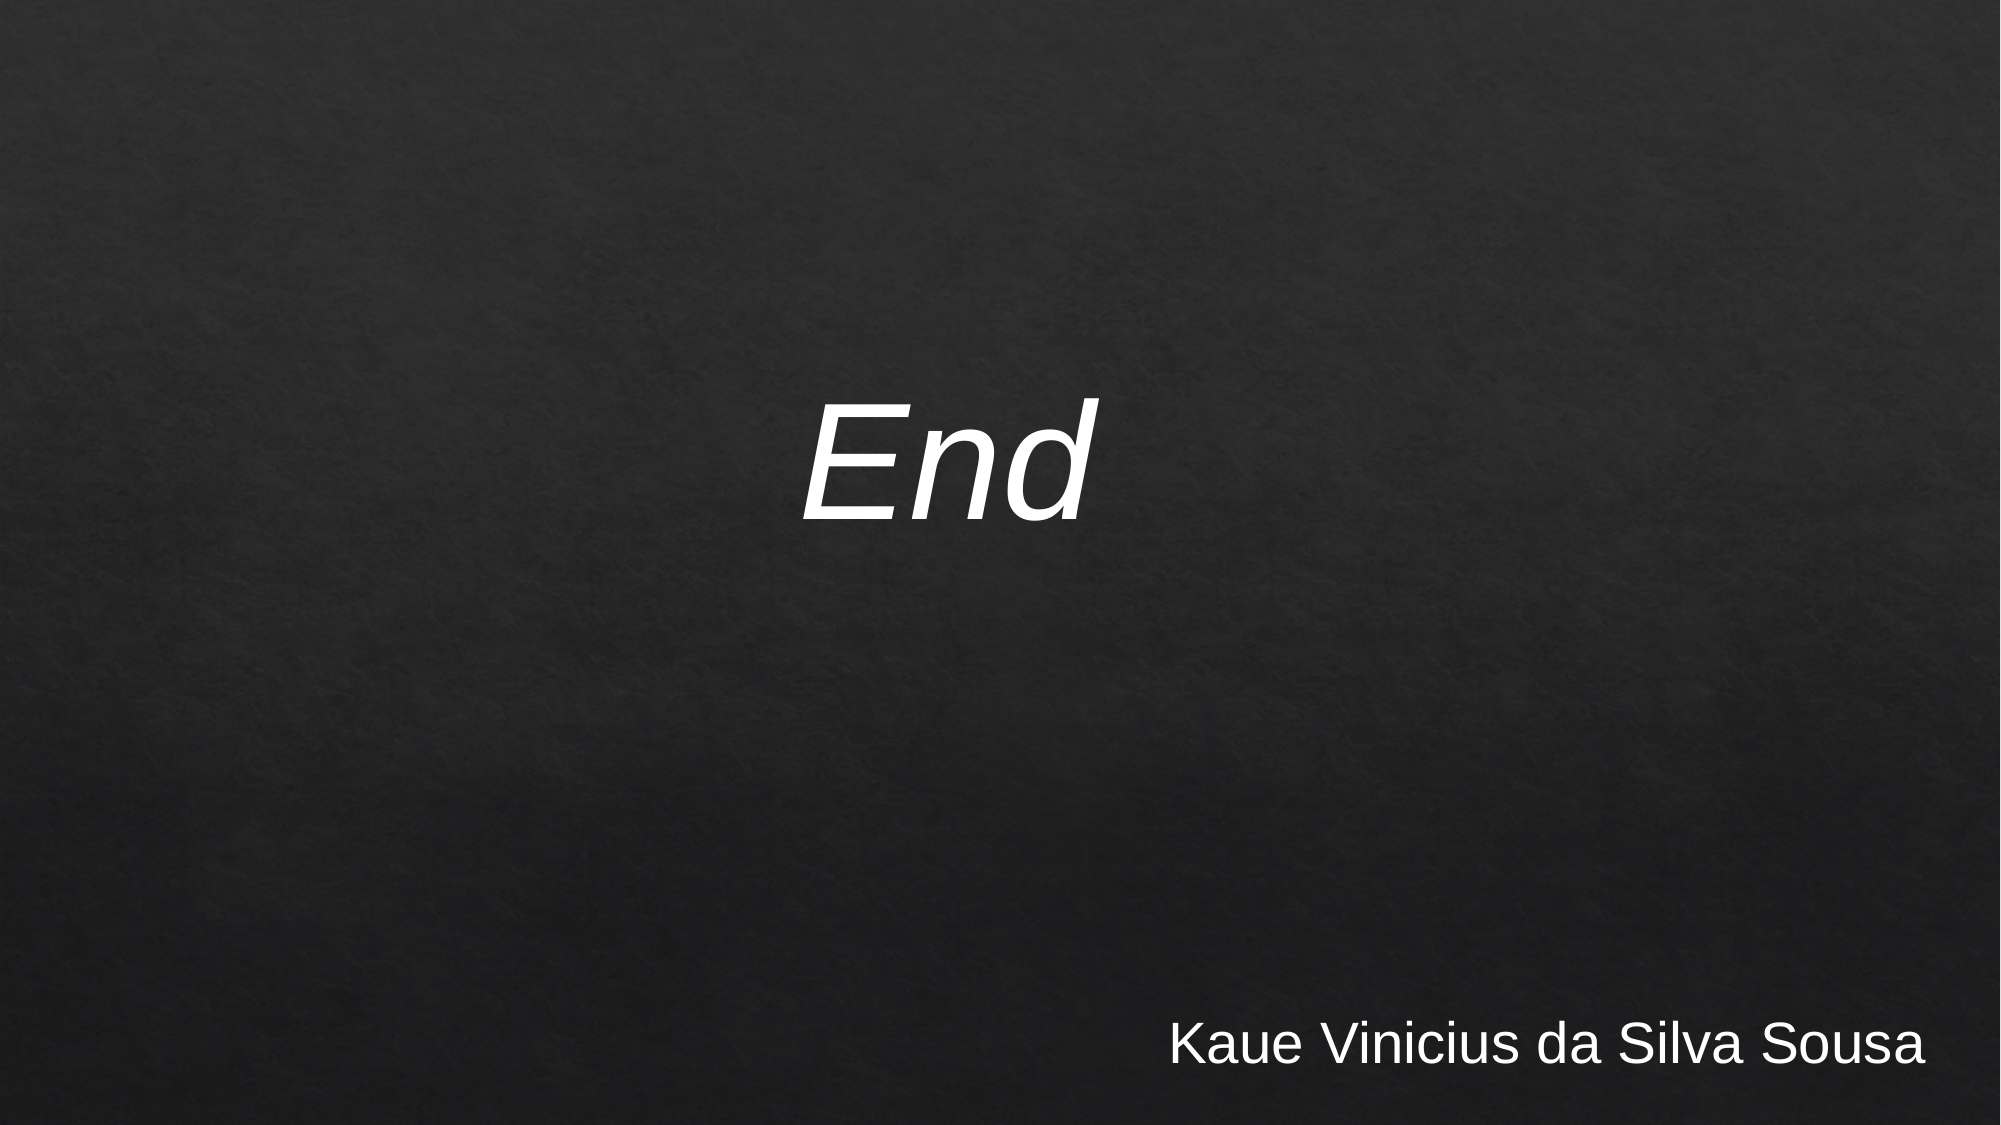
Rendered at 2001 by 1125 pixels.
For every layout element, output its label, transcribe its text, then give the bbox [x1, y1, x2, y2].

text_box Kaue Vinicius da Silva Sousa [1153, 998, 2000, 1083]
text_box End [783, 345, 1154, 561]
